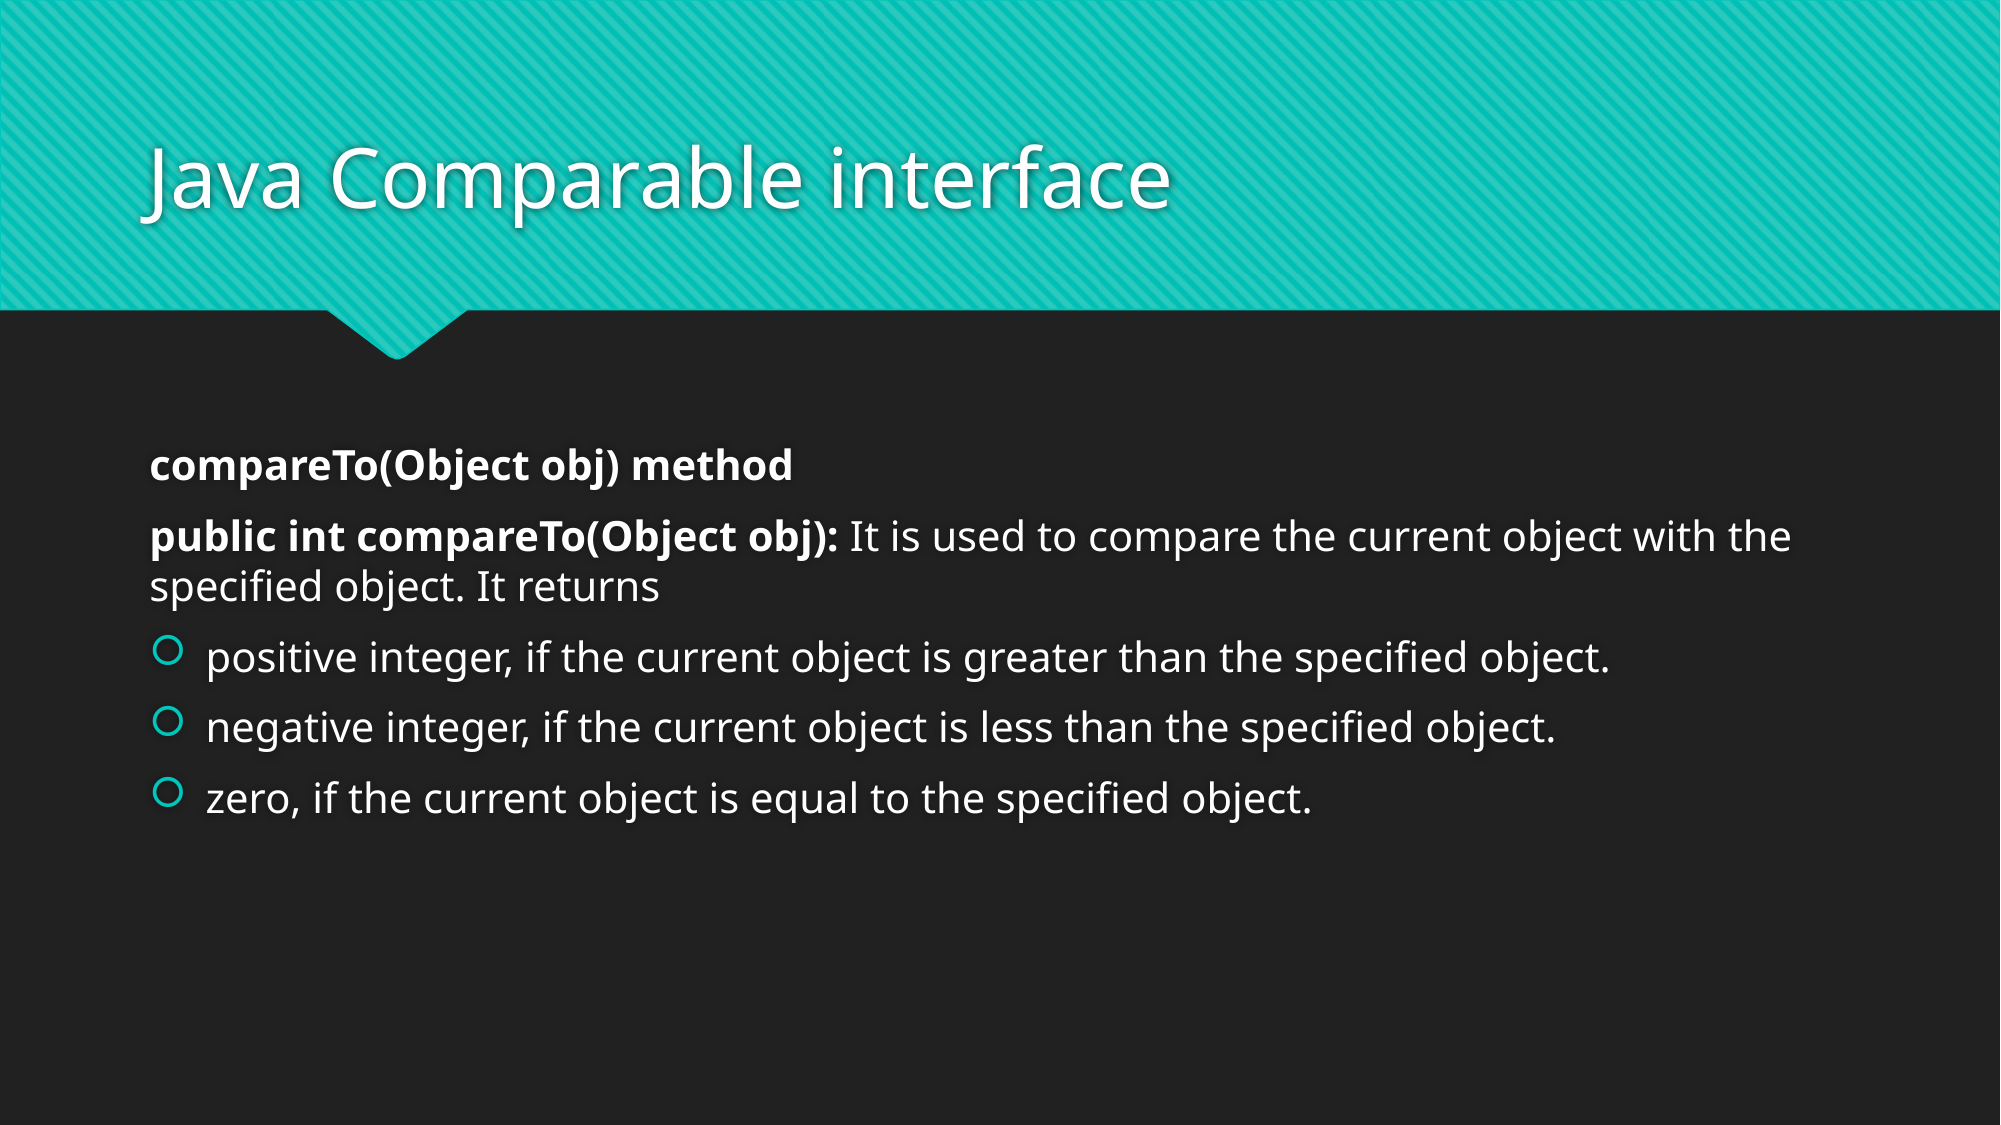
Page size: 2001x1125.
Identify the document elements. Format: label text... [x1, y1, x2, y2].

list compareTo(Object obj) method public int compareTo(Object obj): It is used to compare the current object with the specified object. It returns positive integer, if the current object is greater than the specified object. negative integer, if the current object is less than the specified object. zero, if the current object is equal to the specified object. [134, 364, 1866, 962]
title Java Comparable interface [132, 73, 1868, 233]
